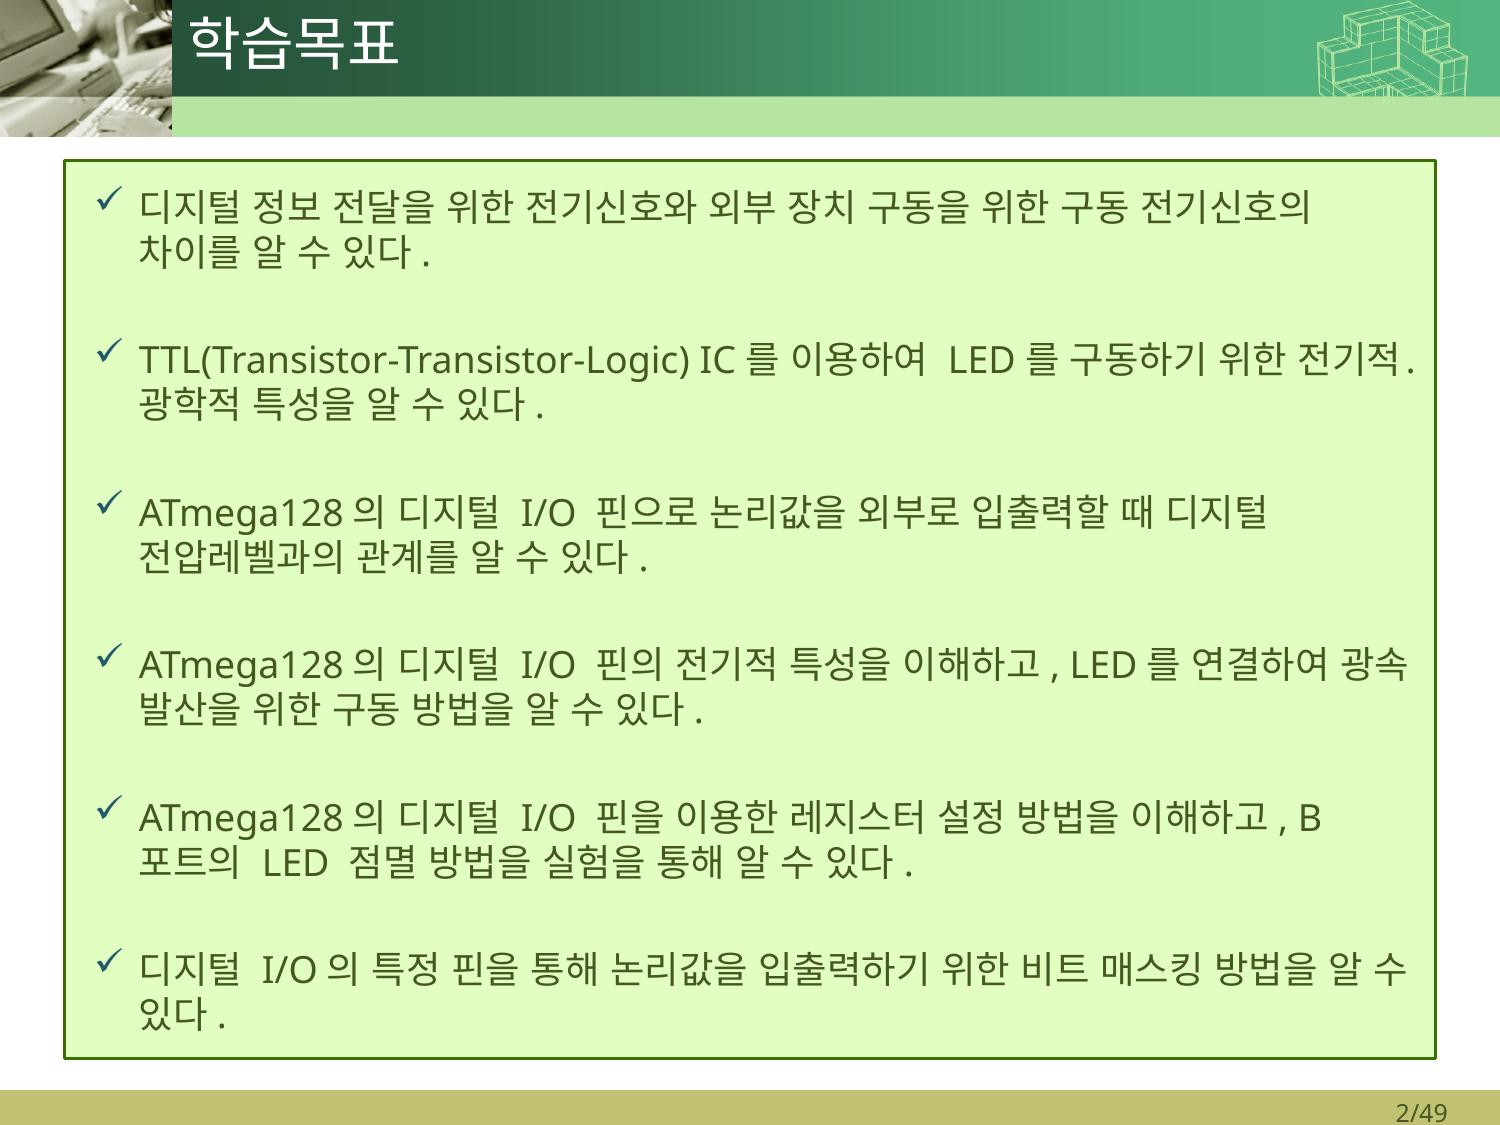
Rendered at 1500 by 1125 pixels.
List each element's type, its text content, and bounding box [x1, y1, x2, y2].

list 디지털 정보 전달을 위한 전기신호와 외부 장치 구동을 위한 구동 전기신호의 차이를 알 수 있다. TTL(Transistor-Transistor-Logic) IC를 이용하여 LED를 구동하기 위한 전기적․광학적 특성을 알 수 있다. ATmega128의 디지털 I/O 핀으로 논리값을 외부로 입출력할 때 디지털 전압레벨과의 관계를 알 수 있다. ATmega128의 디지털 I/O 핀의 전기적 특성을 이해하고, LED를 연결하여 광속 발산을 위한 구동 방법을 알 수 있다. ATmega128의 디지털 I/O 핀을 이용한 레지스터 설정 방법을 이해하고, B포트의 LED 점멸 방법을 실험을 통해 알 수 있다. 디지털 I/O의 특정 핀을 통해 논리값을 입출력하기 위한 비트 매스킹 방법을 알 수 있다. [63, 159, 1437, 1060]
title 학습목표 [172, 0, 1340, 94]
picture [0, 0, 1500, 151]
